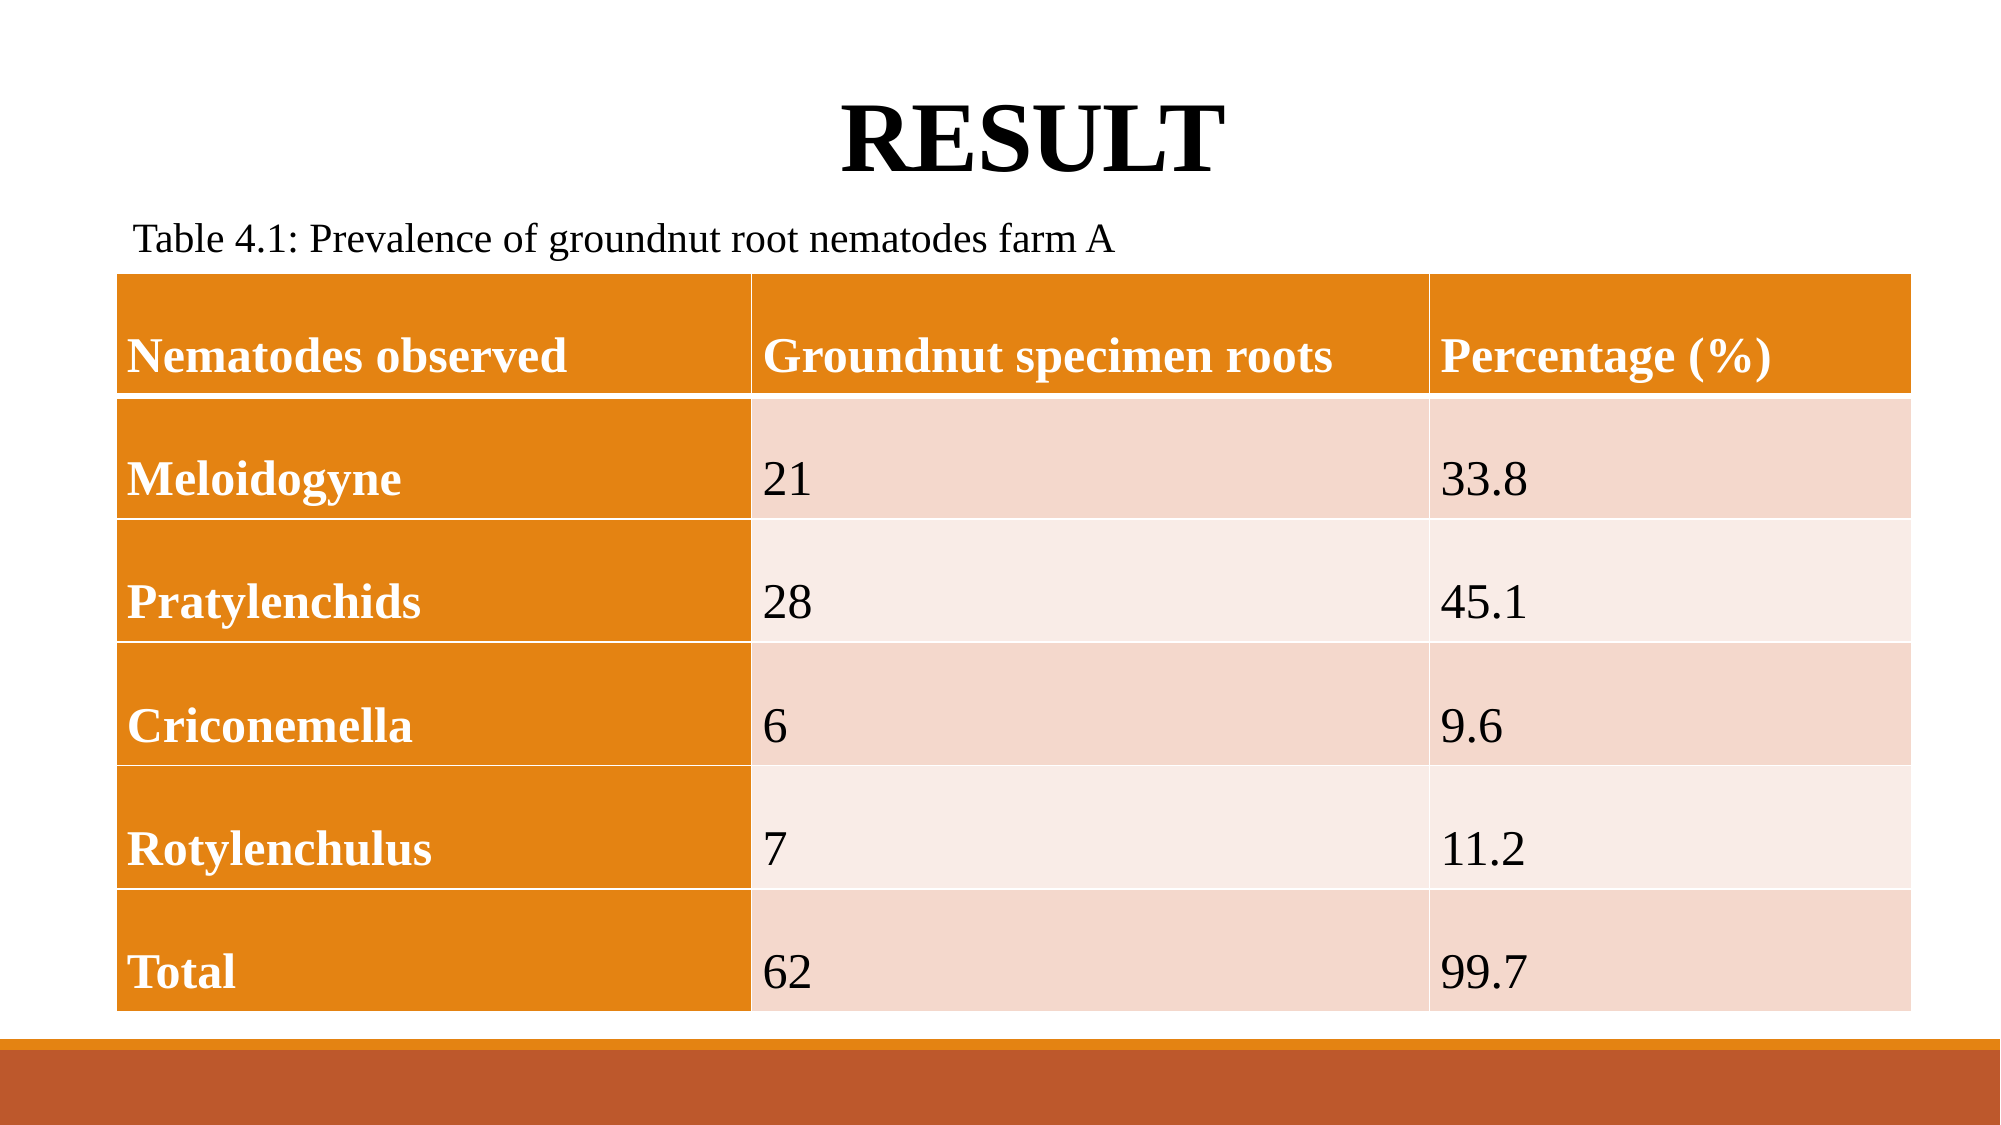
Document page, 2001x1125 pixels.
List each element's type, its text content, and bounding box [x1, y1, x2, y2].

table_cell 21 [752, 399, 1429, 518]
table_header Groundnut specimen roots [752, 274, 1429, 393]
table_cell 7 [752, 766, 1429, 888]
table_cell 33.8 [1430, 399, 1911, 518]
table_cell Criconemella [117, 643, 751, 765]
table_cell 9.6 [1430, 643, 1911, 765]
table_cell 99.7 [1430, 890, 1911, 1011]
title RESULT [133, 58, 1933, 200]
table_cell Total [117, 890, 751, 1011]
text_box Table 4.1: Prevalence of groundnut root nematodes farm A [117, 203, 1132, 269]
table_cell Meloidogyne [117, 399, 751, 518]
table_header Nematodes observed [117, 274, 751, 393]
table_header Percentage (%) [1430, 274, 1911, 393]
table_cell Rotylenchulus [117, 766, 751, 888]
table_cell 6 [752, 643, 1429, 765]
table_cell 11.2 [1430, 766, 1911, 888]
table_cell 45.1 [1430, 520, 1911, 641]
table_cell 28 [752, 520, 1429, 641]
table_cell 62 [752, 890, 1429, 1011]
table_cell Pratylenchids [117, 520, 751, 641]
